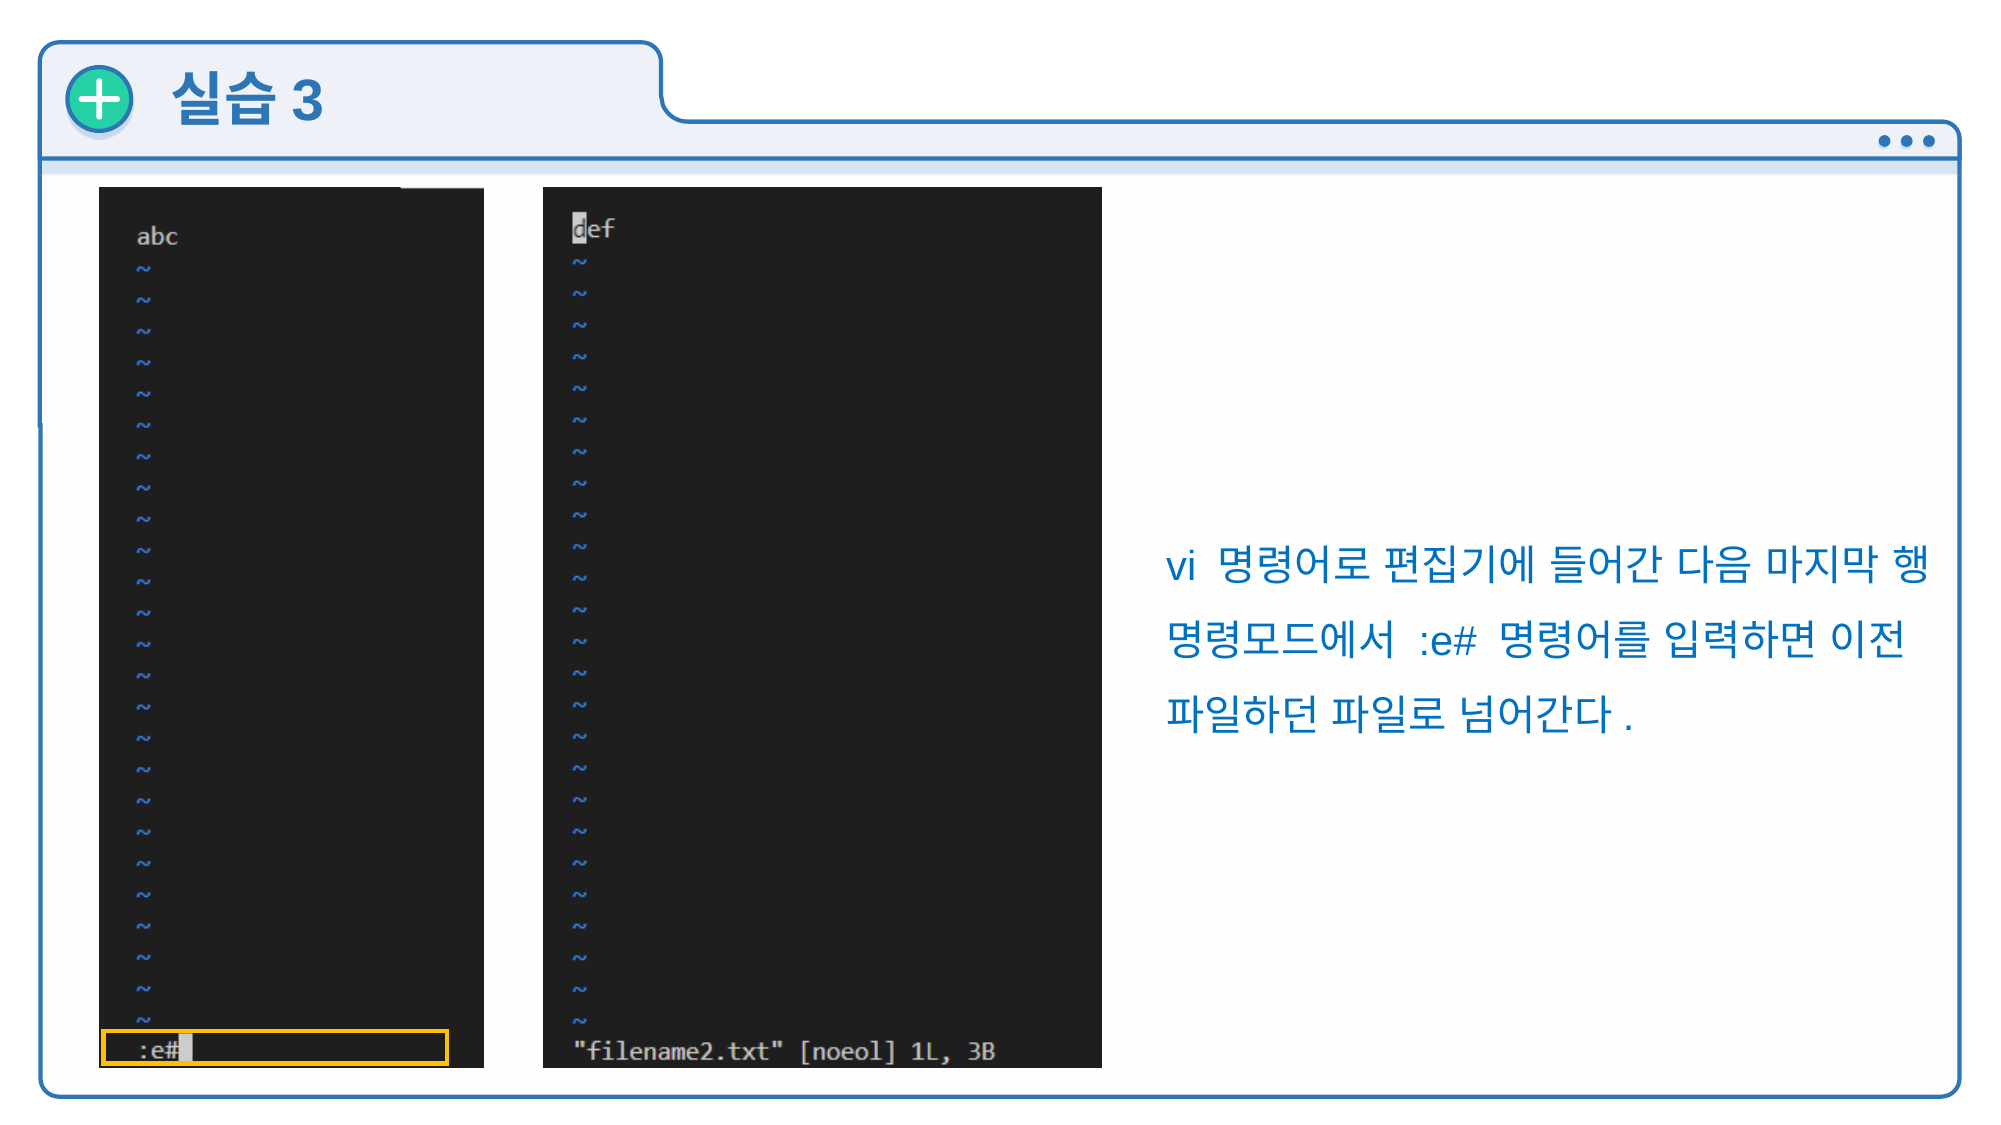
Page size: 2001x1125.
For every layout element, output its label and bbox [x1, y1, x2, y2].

text_box [67, 67, 132, 131]
text_box [39, 42, 1960, 1097]
picture [543, 187, 1102, 1068]
picture [99, 187, 484, 1068]
